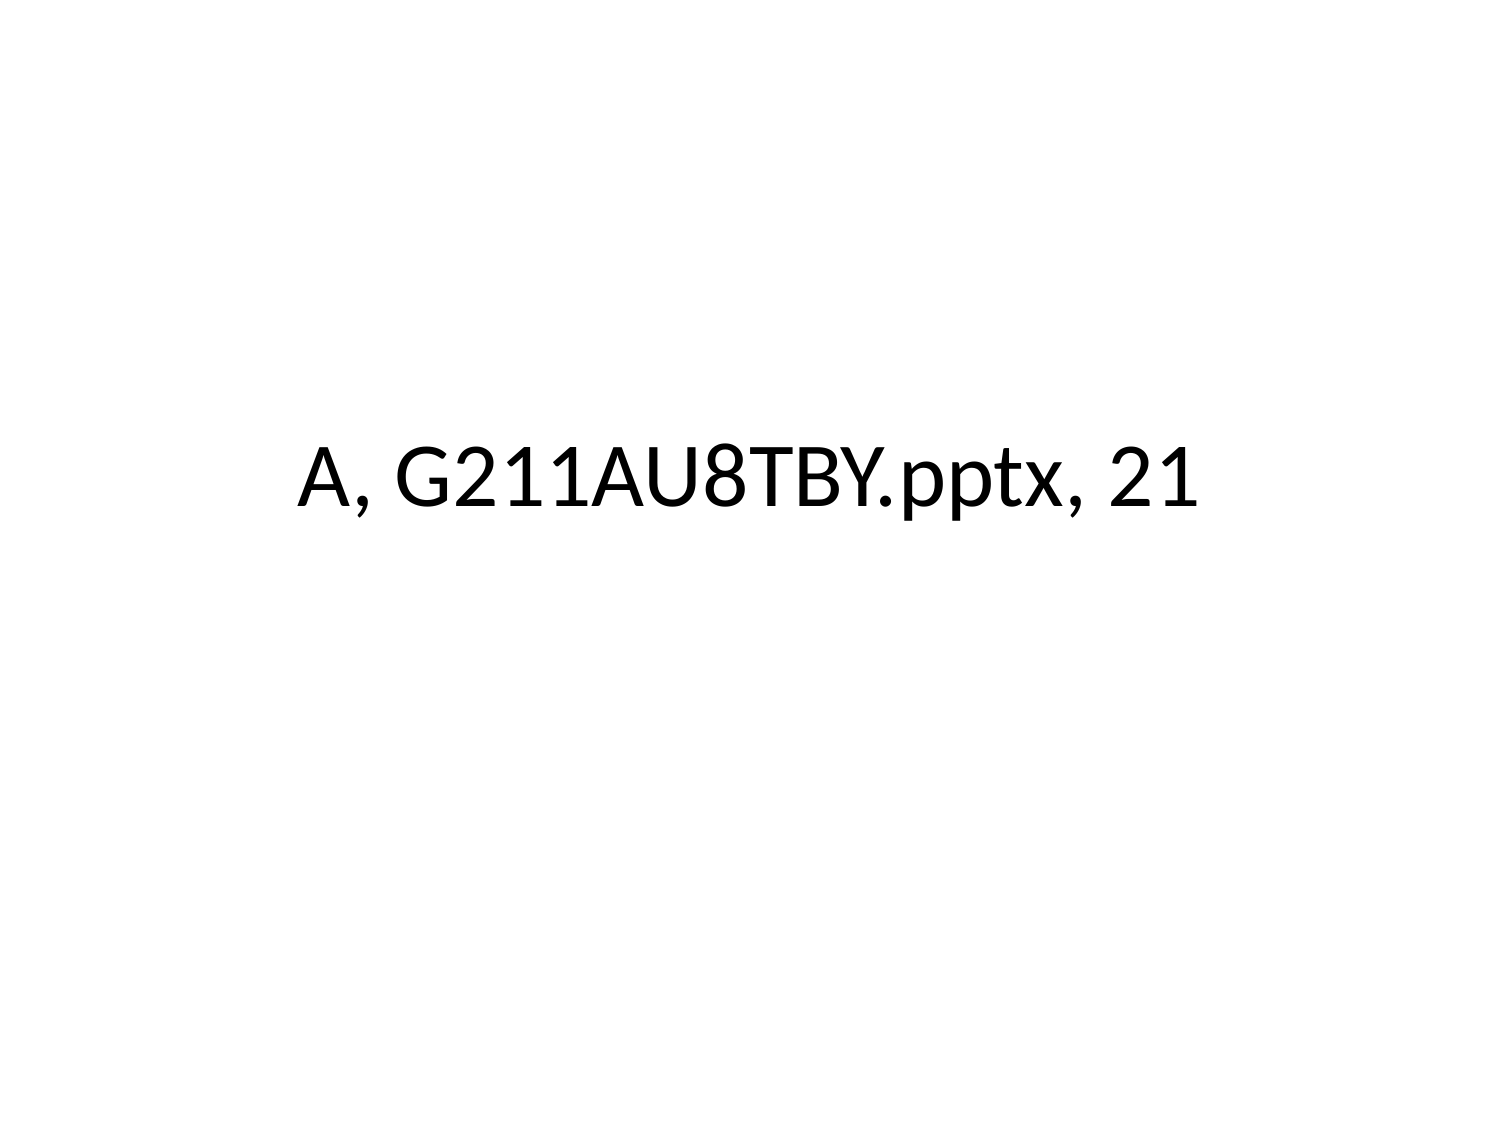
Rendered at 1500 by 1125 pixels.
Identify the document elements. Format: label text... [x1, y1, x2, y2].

title A, G211AU8TBY.pptx, 21 [112, 349, 1388, 591]
